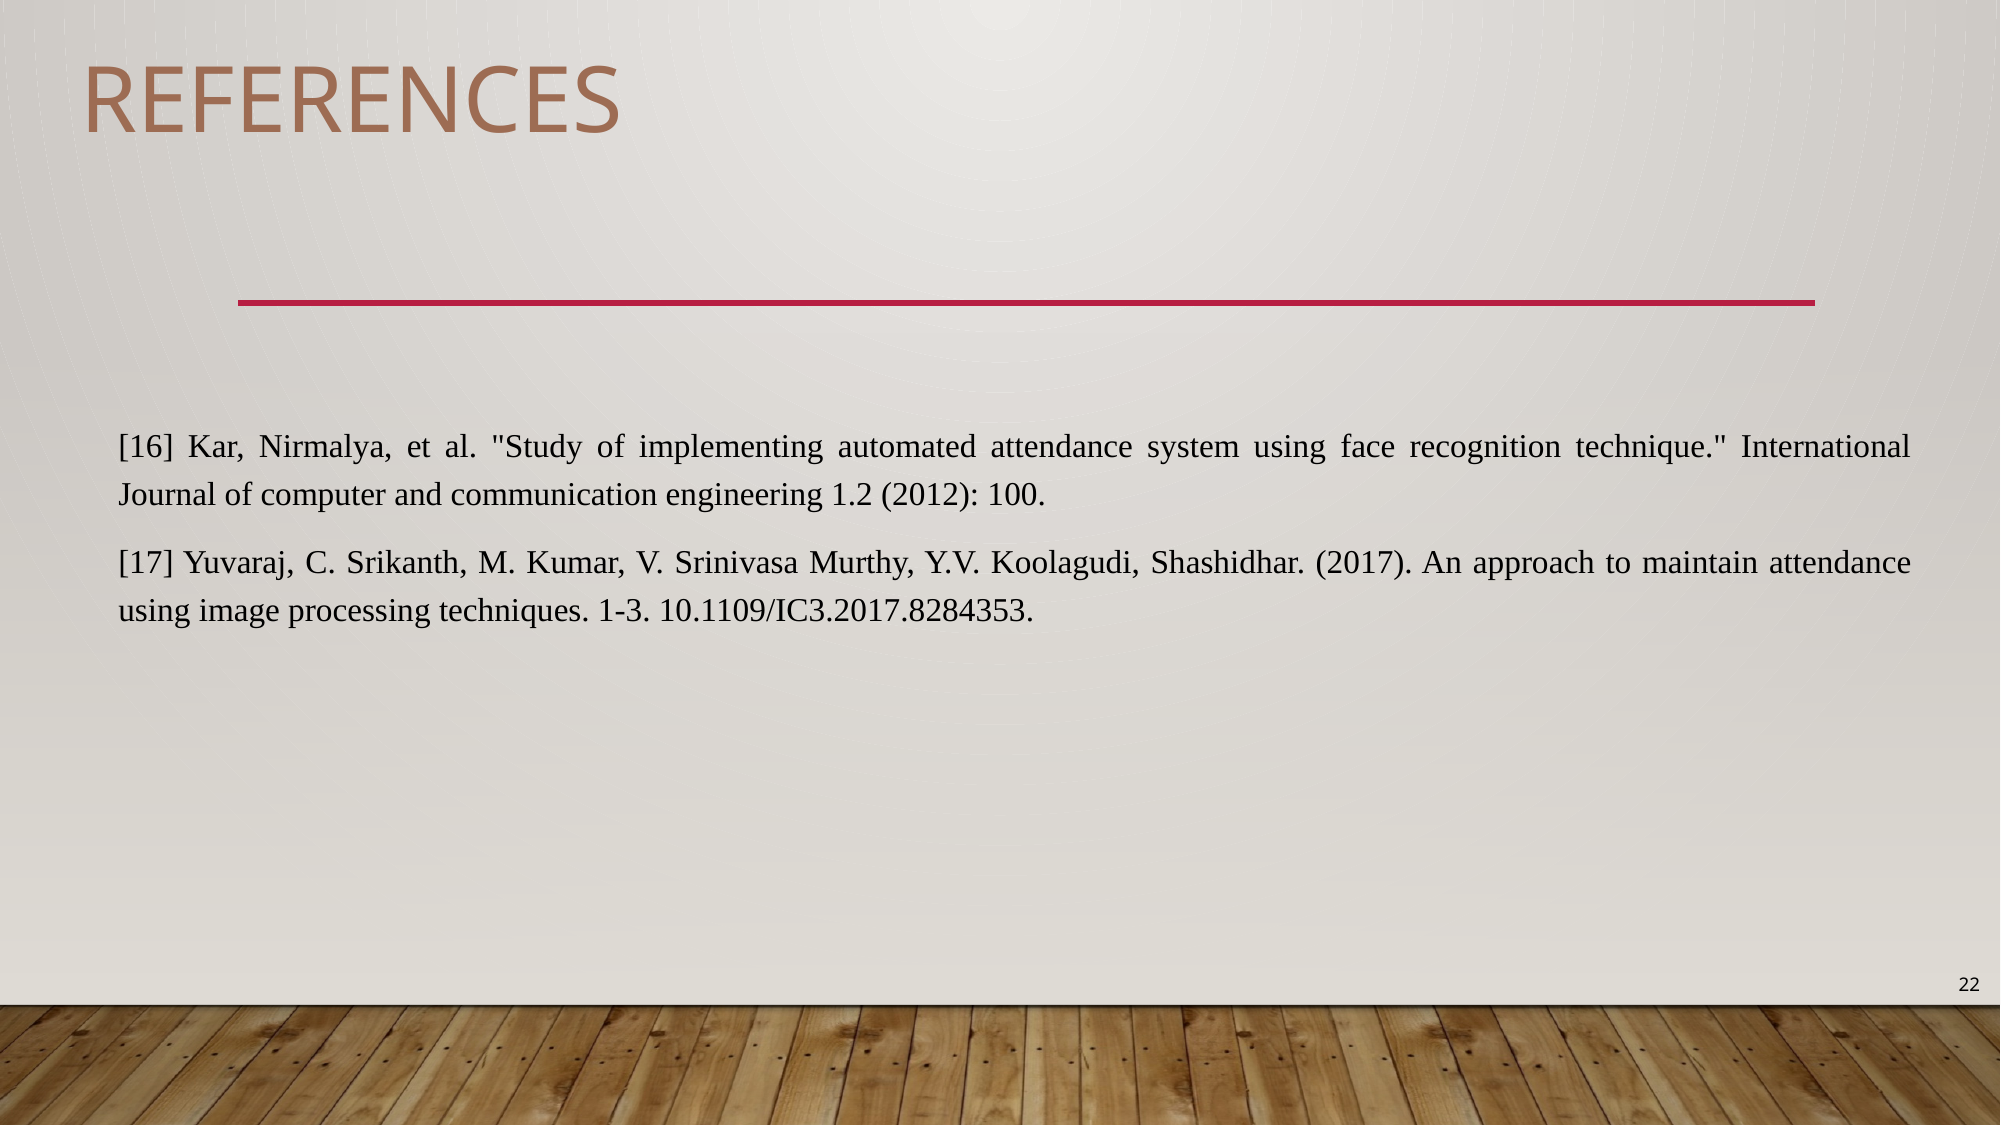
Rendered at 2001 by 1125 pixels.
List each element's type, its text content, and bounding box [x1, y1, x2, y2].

text_box 22 [1943, 964, 2000, 1003]
picture [0, 1005, 2000, 1125]
title References [65, 45, 1641, 218]
list [16] Kar, Nirmalya, et al. "Study of implementing automated attendance system using face recognition technique." International Journal of computer and communication engineering 1.2 (2012): 100. [17] Yuvaraj, C. Srikanth, M. Kumar, V. Srinivasa Murthy, Y.V. Koolagudi, Shashidhar. (2017). An approach to maintain attendance using image processing techniques. 1-3. 10.1109/IC3.2017.8284353. [103, 408, 1930, 707]
